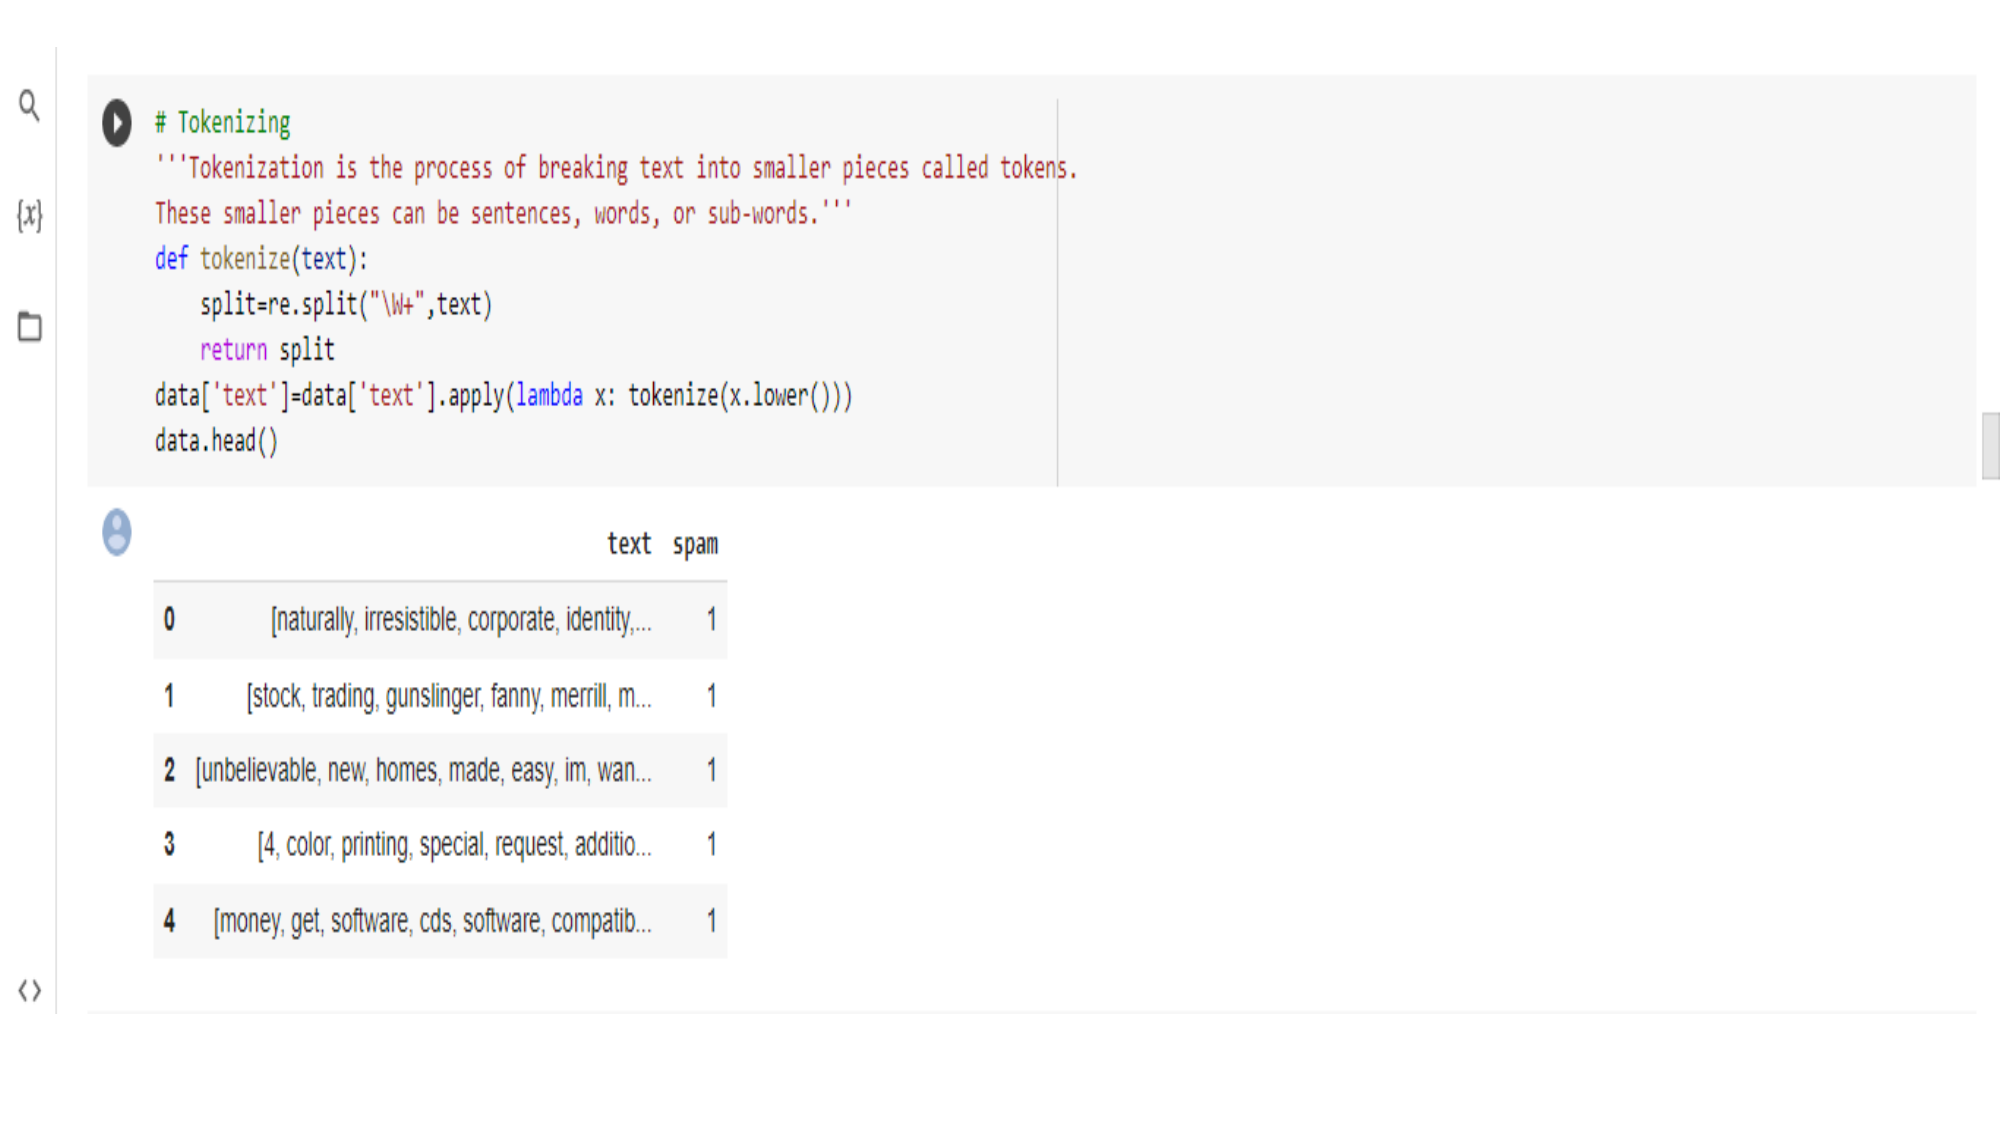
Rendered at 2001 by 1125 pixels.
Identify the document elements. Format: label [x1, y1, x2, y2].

picture [0, 47, 2000, 1014]
